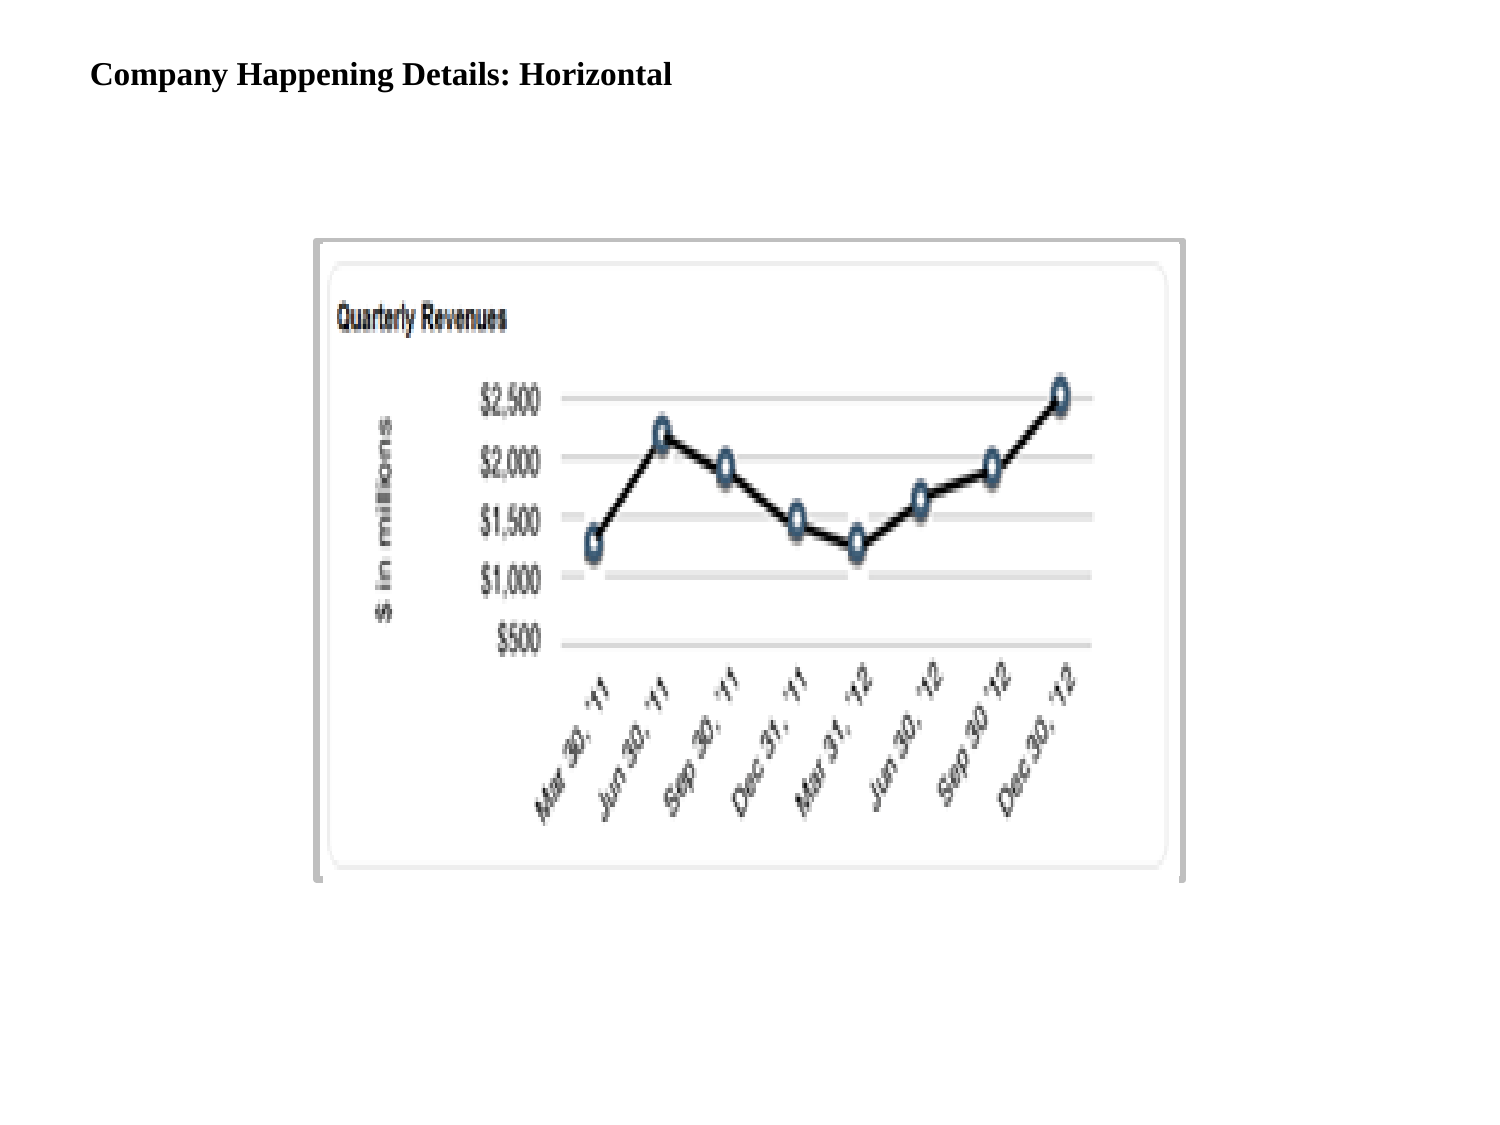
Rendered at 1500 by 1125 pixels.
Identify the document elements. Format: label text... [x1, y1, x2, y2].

text_box [314, 239, 1185, 882]
picture [322, 242, 1179, 885]
text_box Company Happening Details: Horizontal [75, 45, 775, 101]
